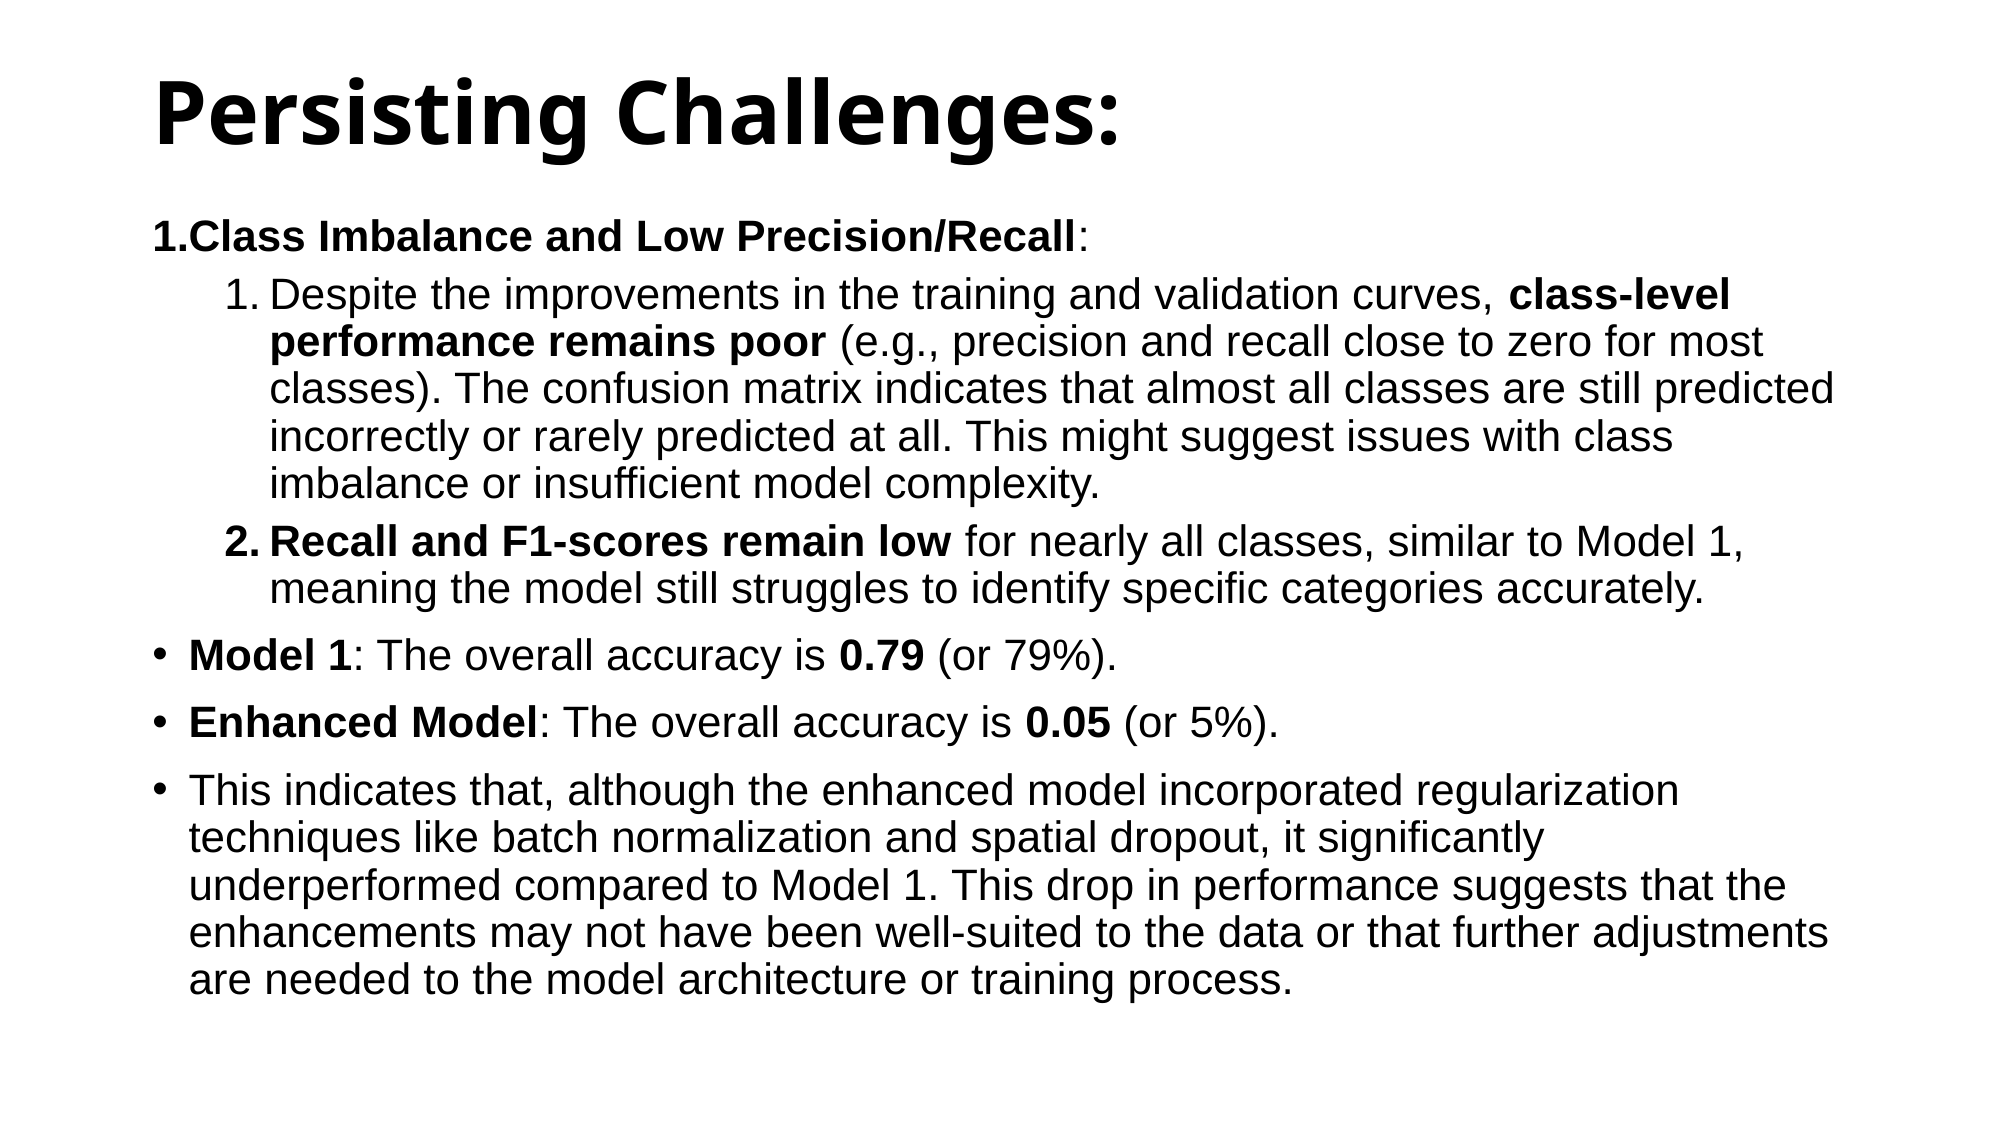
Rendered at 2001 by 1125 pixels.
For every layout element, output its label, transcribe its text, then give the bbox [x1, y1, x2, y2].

title Persisting Challenges: [137, 59, 1863, 206]
list Class Imbalance and Low Precision/Recall: Despite the improvements in the training and validation curves, class-level performance remains poor (e.g., precision and recall close to zero for most classes). The confusion matrix indicates that almost all classes are still predicted incorrectly or rarely predicted at all. This might suggest issues with class imbalance or insufficient model complexity. Recall and F1-scores remain low for nearly all classes, similar to Model 1, meaning the model still struggles to identify specific categories accurately. Model 1: The overall accuracy is 0.79 (or 79%). Enhanced Model: The overall accuracy is 0.05 (or 5%). This indicates that, although the enhanced model incorporated regularization techniques like batch normalization and spatial dropout, it significantly underperformed compared to Model 1. This drop in performance suggests that the enhancements may not have been well-suited to the data or that further adjustments are needed to the model architecture or training process. [137, 206, 1886, 1014]
